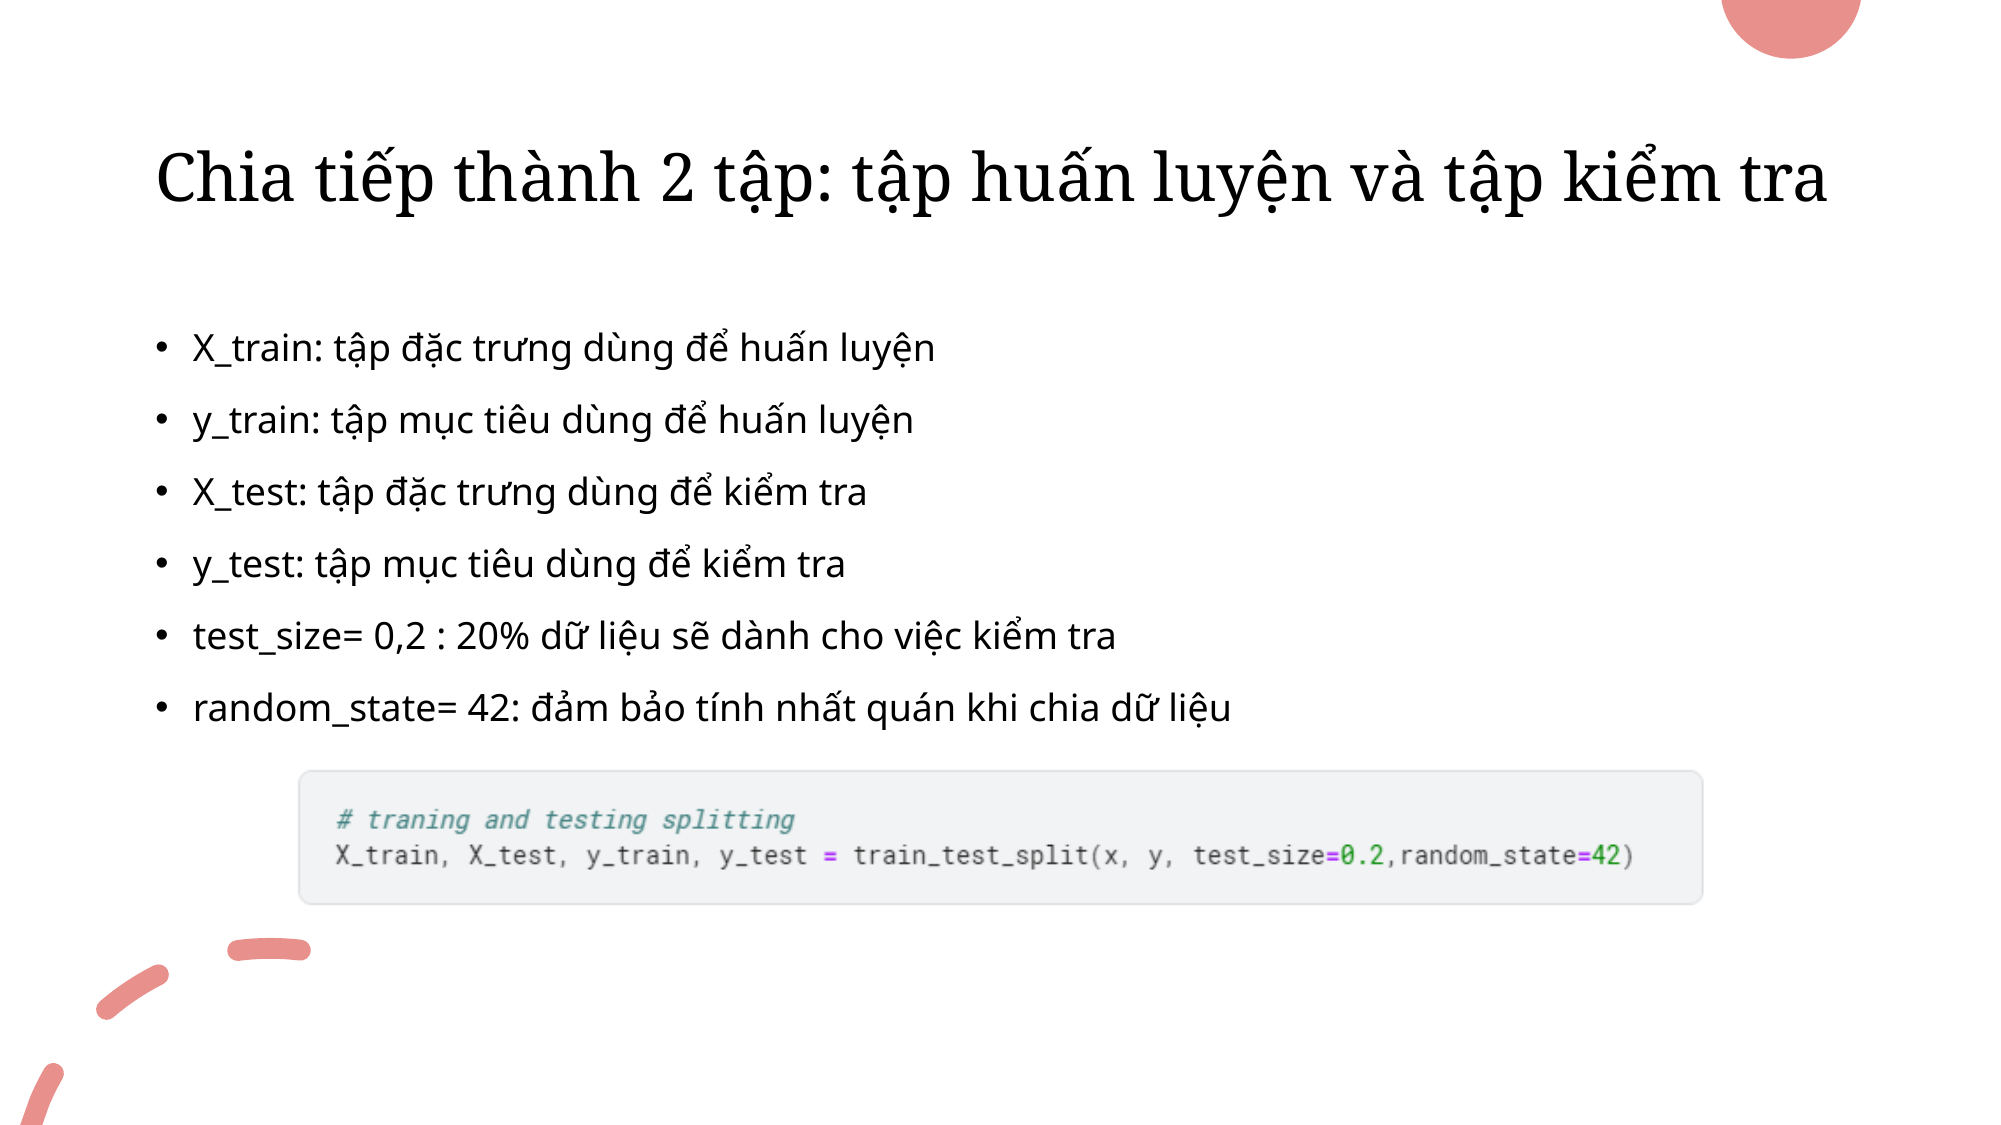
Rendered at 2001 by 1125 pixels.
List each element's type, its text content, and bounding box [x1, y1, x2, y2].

list X_train: tập đặc trưng dùng để huấn luyện y_train: tập mục tiêu dùng để huấn luyện X_test: tập đặc trưng dùng để kiểm tra y_test: tập mục tiêu dùng để kiểm tra test_size= 0,2 : 20% dữ liệu sẽ dành cho việc kiểm tra random_state= 42: đảm bảo tính nhất quán khi chia dữ liệu [137, 299, 1863, 933]
picture [288, 758, 1718, 916]
title Chia tiếp thành 2 tập: tập huấn luyện và tập kiểm tra [137, 59, 1863, 278]
